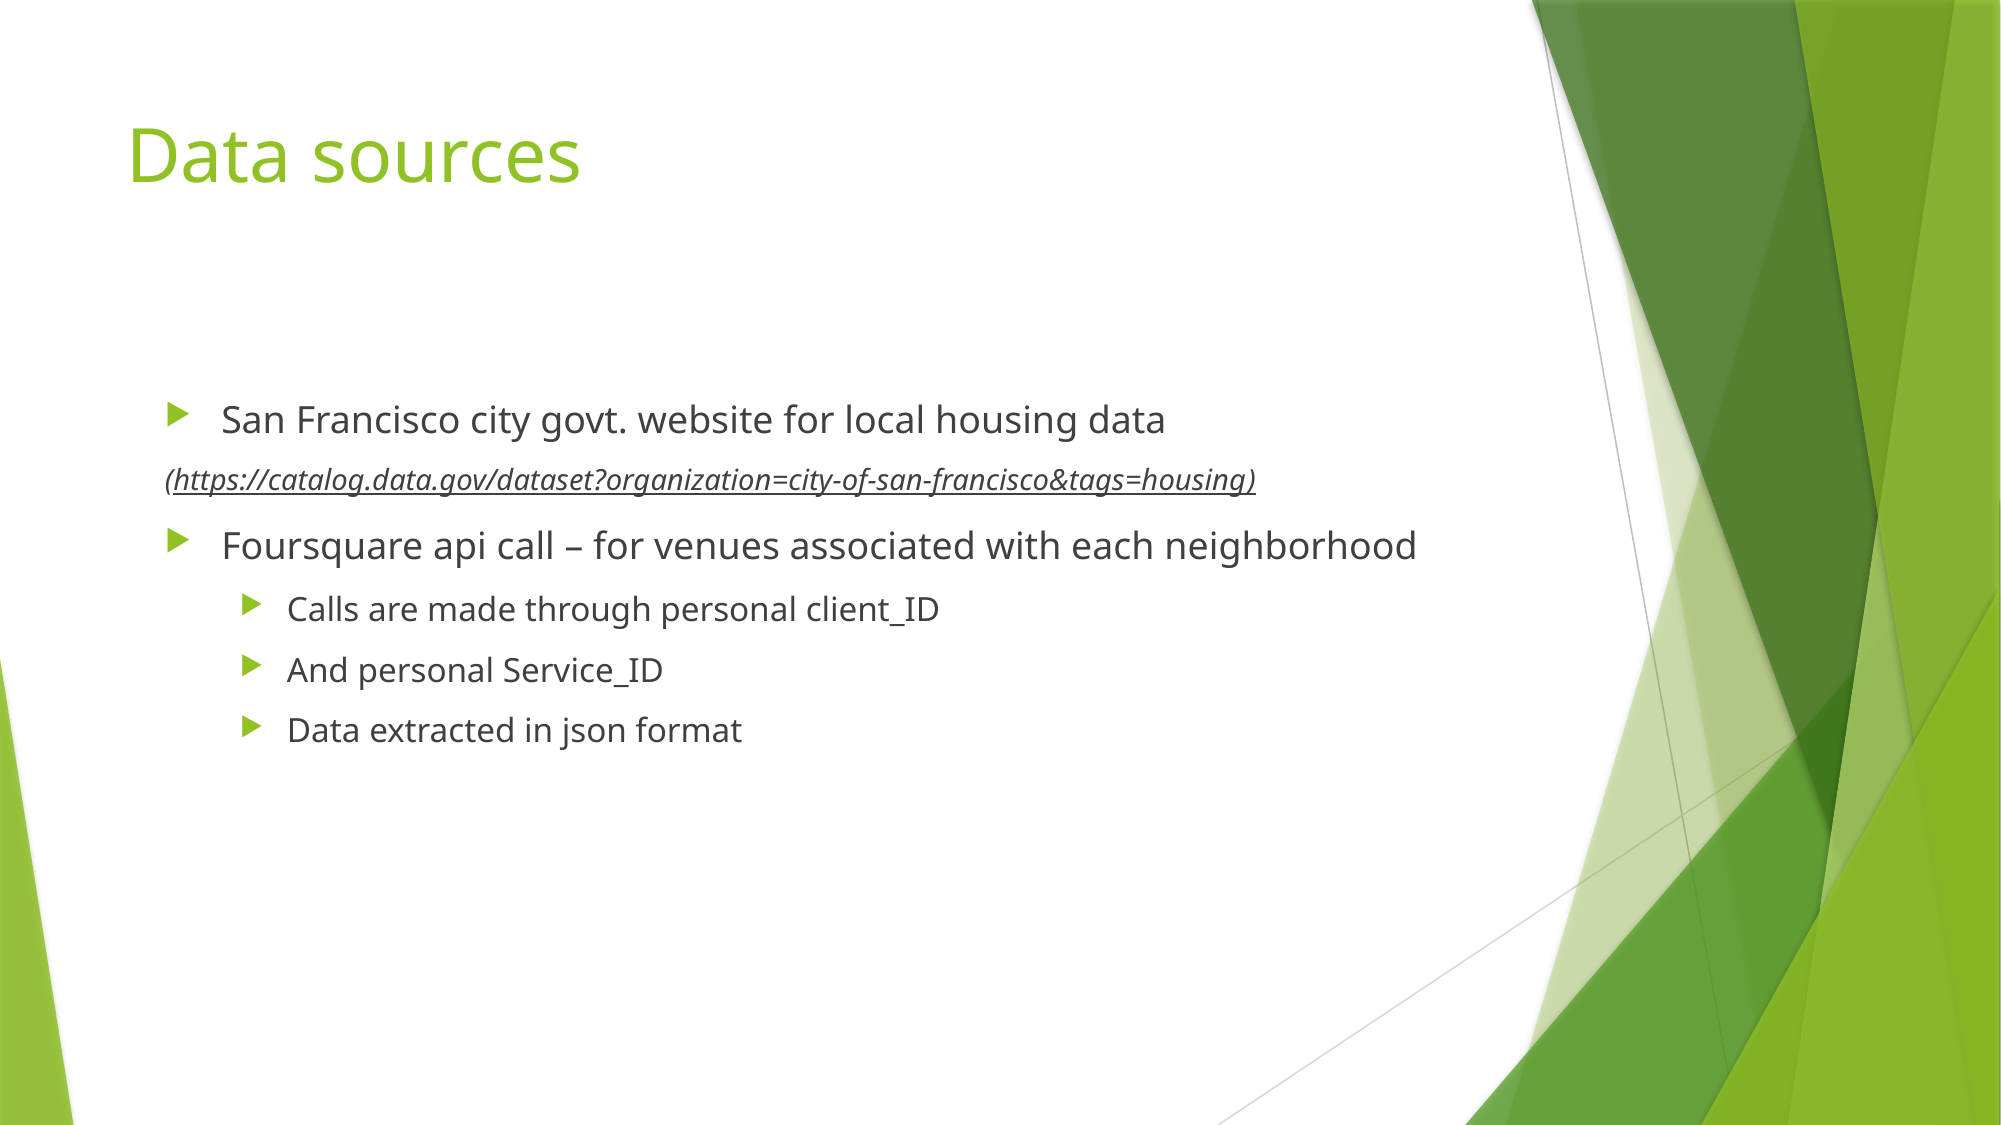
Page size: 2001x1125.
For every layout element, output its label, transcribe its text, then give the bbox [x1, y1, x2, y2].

title Data sources [111, 99, 1522, 317]
list San Francisco city govt. website for local housing data (https://catalog.data.gov/dataset?organization=city-of-san-francisco&tags=housing) Foursquare api call – for venues associated with each neighborhood Calls are made through personal client_ID And personal Service_ID Data extracted in json format [149, 388, 1850, 950]
